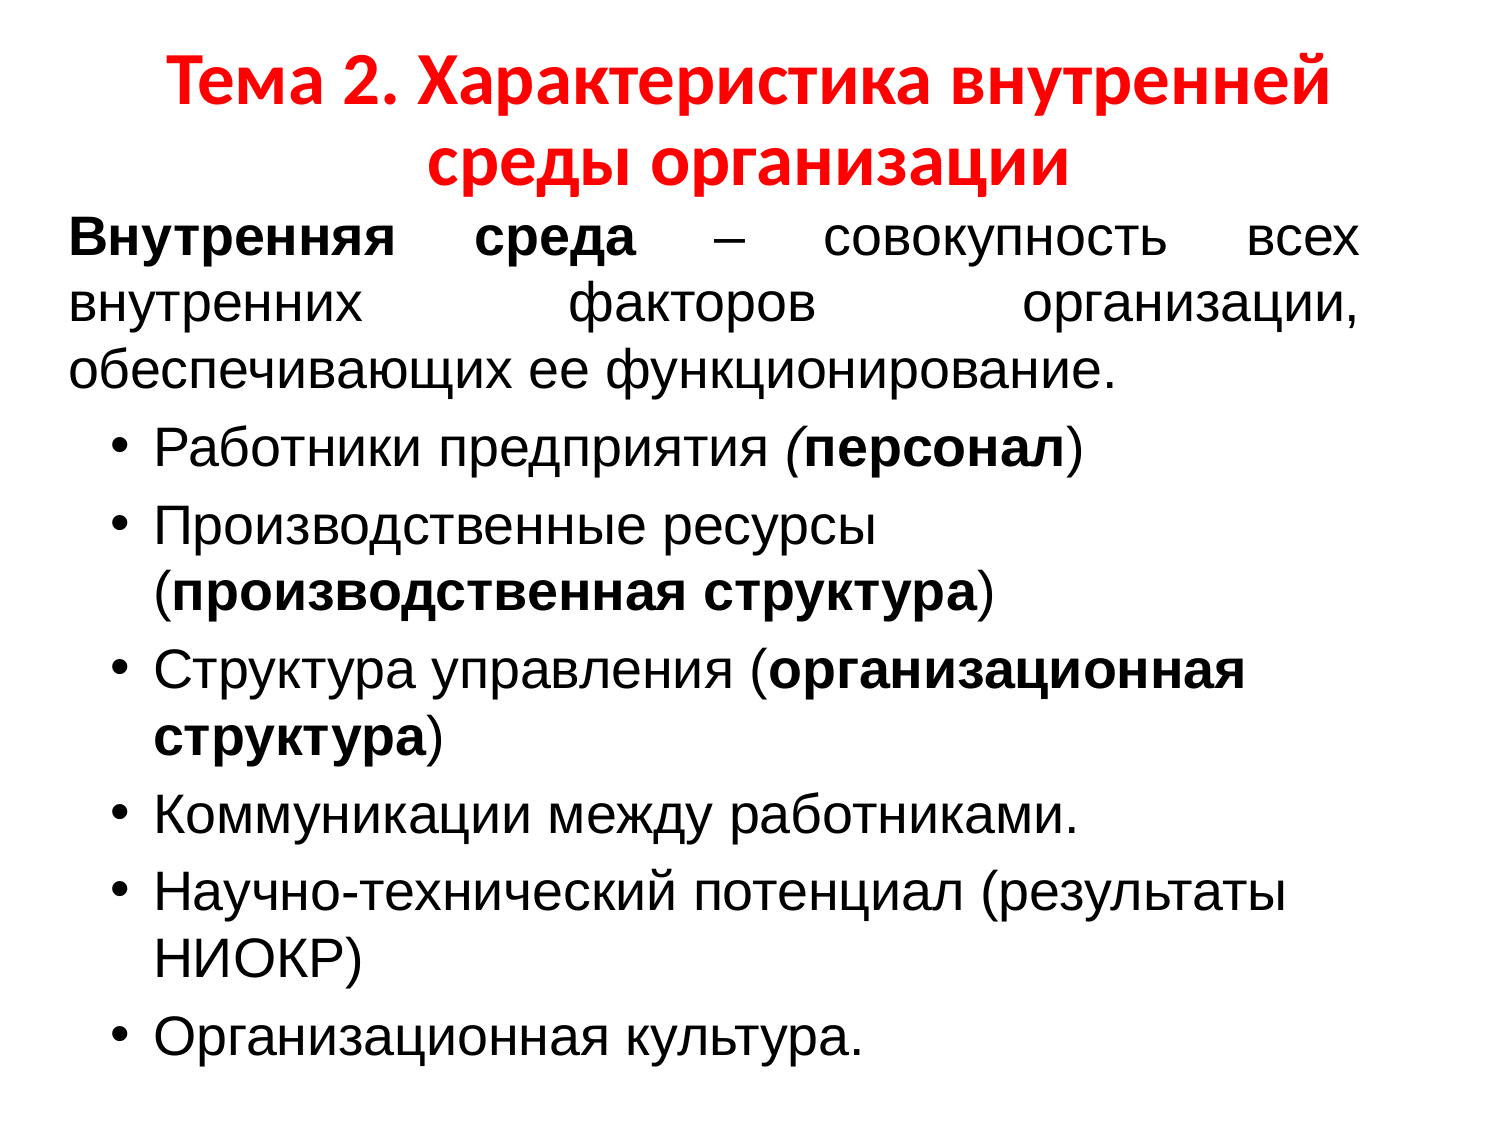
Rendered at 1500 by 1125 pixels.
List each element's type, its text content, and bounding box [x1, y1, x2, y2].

list Внутренняя среда – совокупность всех внутренних факторов организации, обеспечивающих ее функционирование. Работники предприятия (персонал) Производственные ресурсы (производственная структура) Структура управления (организационная структура) Коммуникации между работниками. Научно-технический потенциал (результаты НИОКР) Организационная культура. [53, 192, 1376, 1080]
title Тема 2. Характеристика внутренней среды организации [75, 45, 1425, 197]
